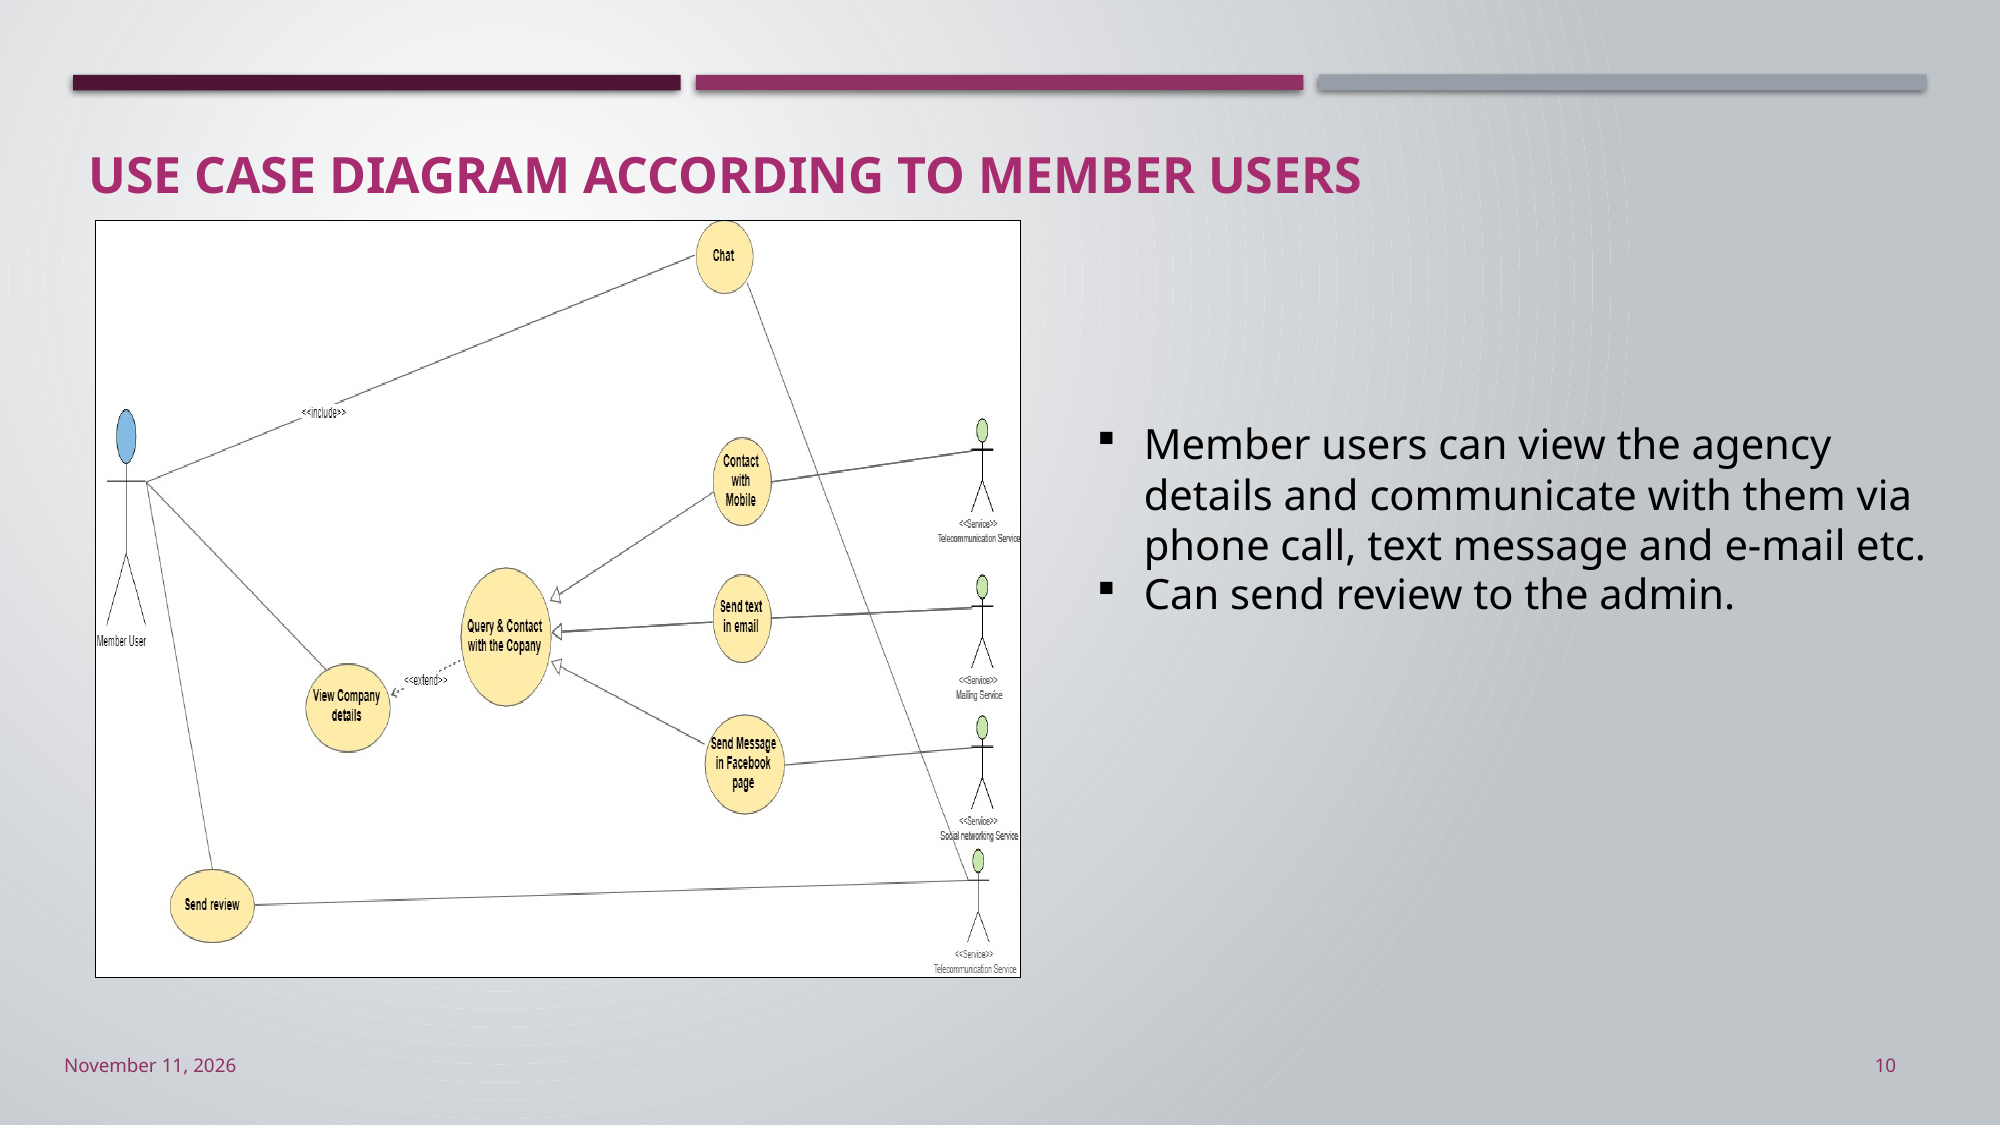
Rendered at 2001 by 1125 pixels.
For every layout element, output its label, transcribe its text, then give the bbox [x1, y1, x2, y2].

slide_number 10 [1738, 1036, 1912, 1097]
picture [94, 220, 1021, 978]
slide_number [0, 1036, 252, 1097]
title Use case diagram according to member users [73, 115, 1883, 212]
text_box Member users can view the agency details and communicate with them via phone call, text message and e-mail etc. Can send review to the admin. [1082, 410, 1977, 626]
